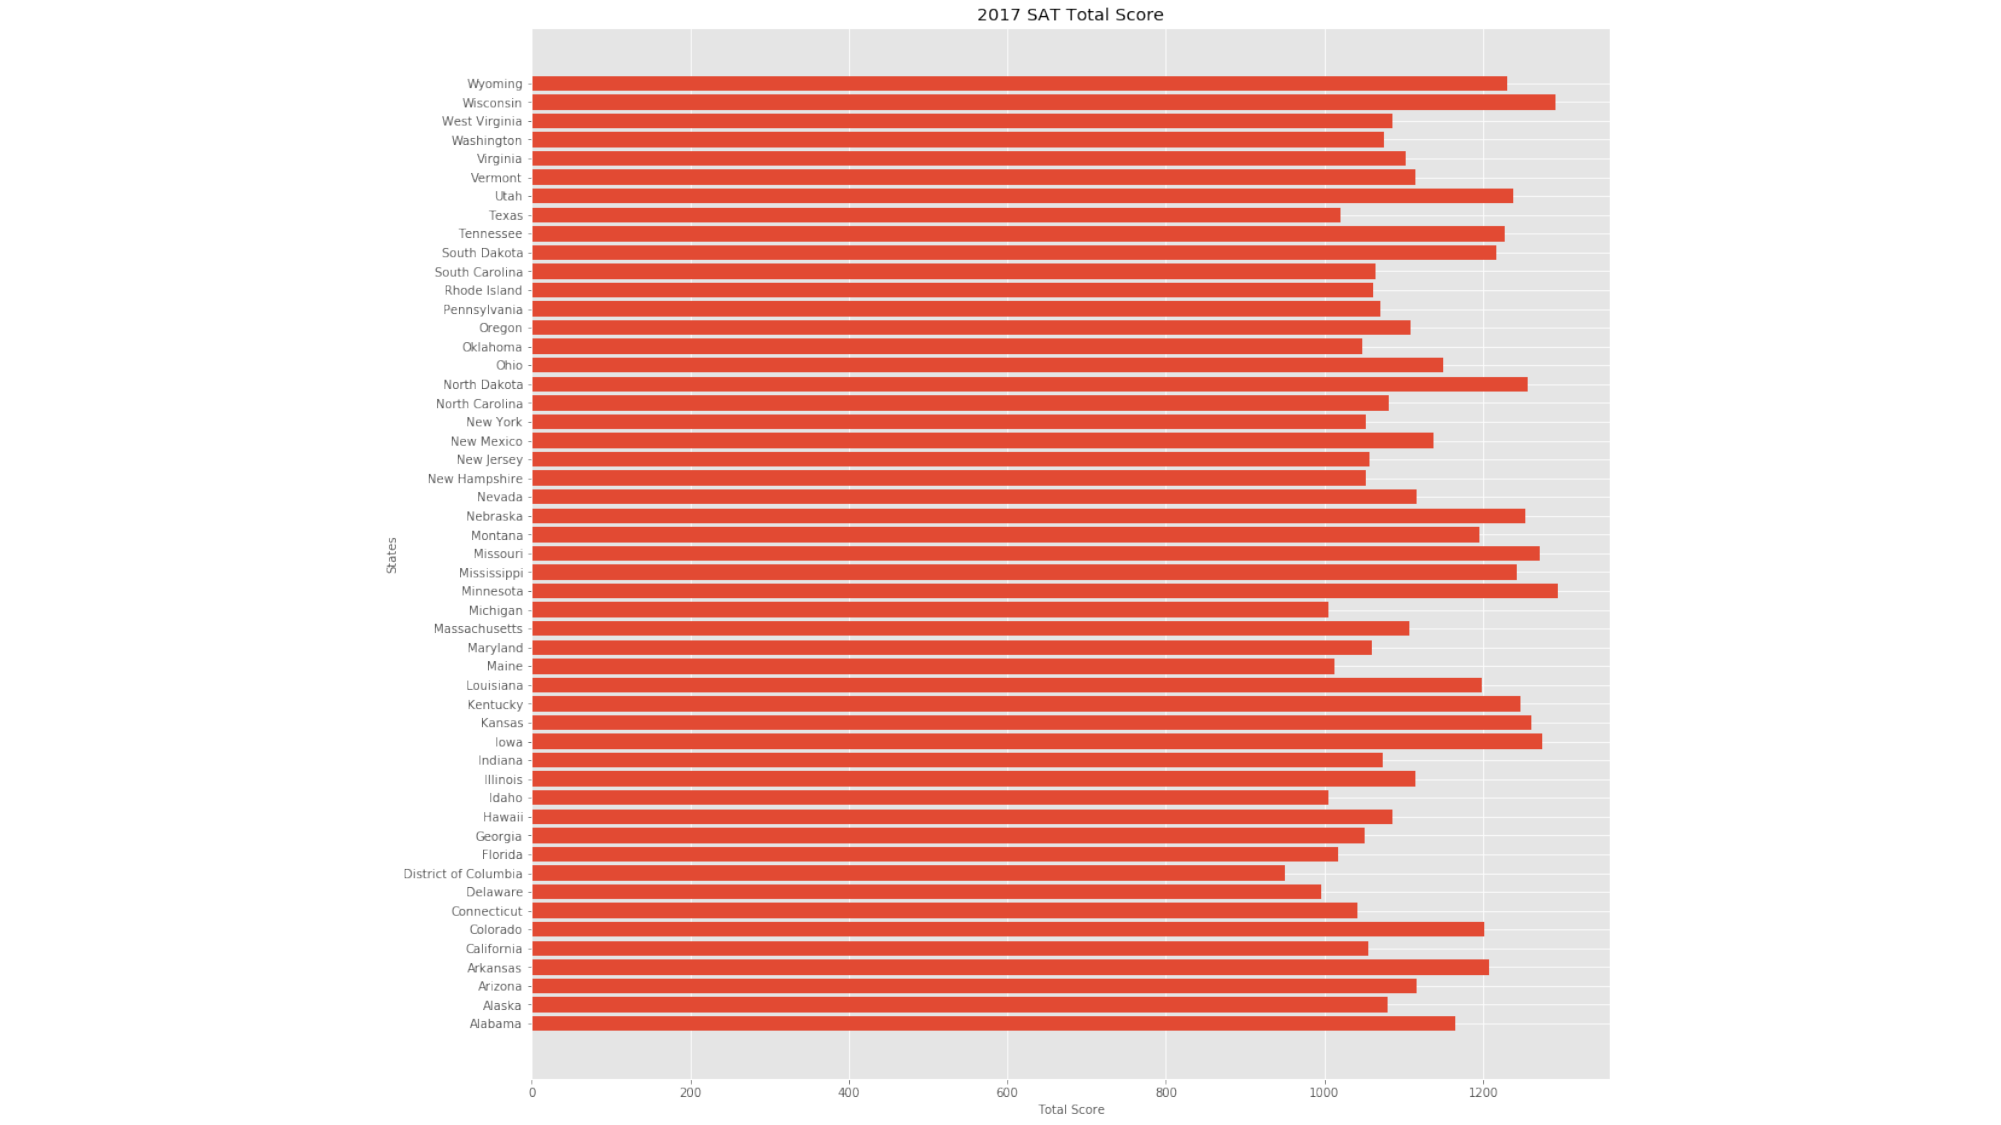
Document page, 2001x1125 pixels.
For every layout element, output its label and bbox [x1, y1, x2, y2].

picture [378, 0, 1622, 1125]
